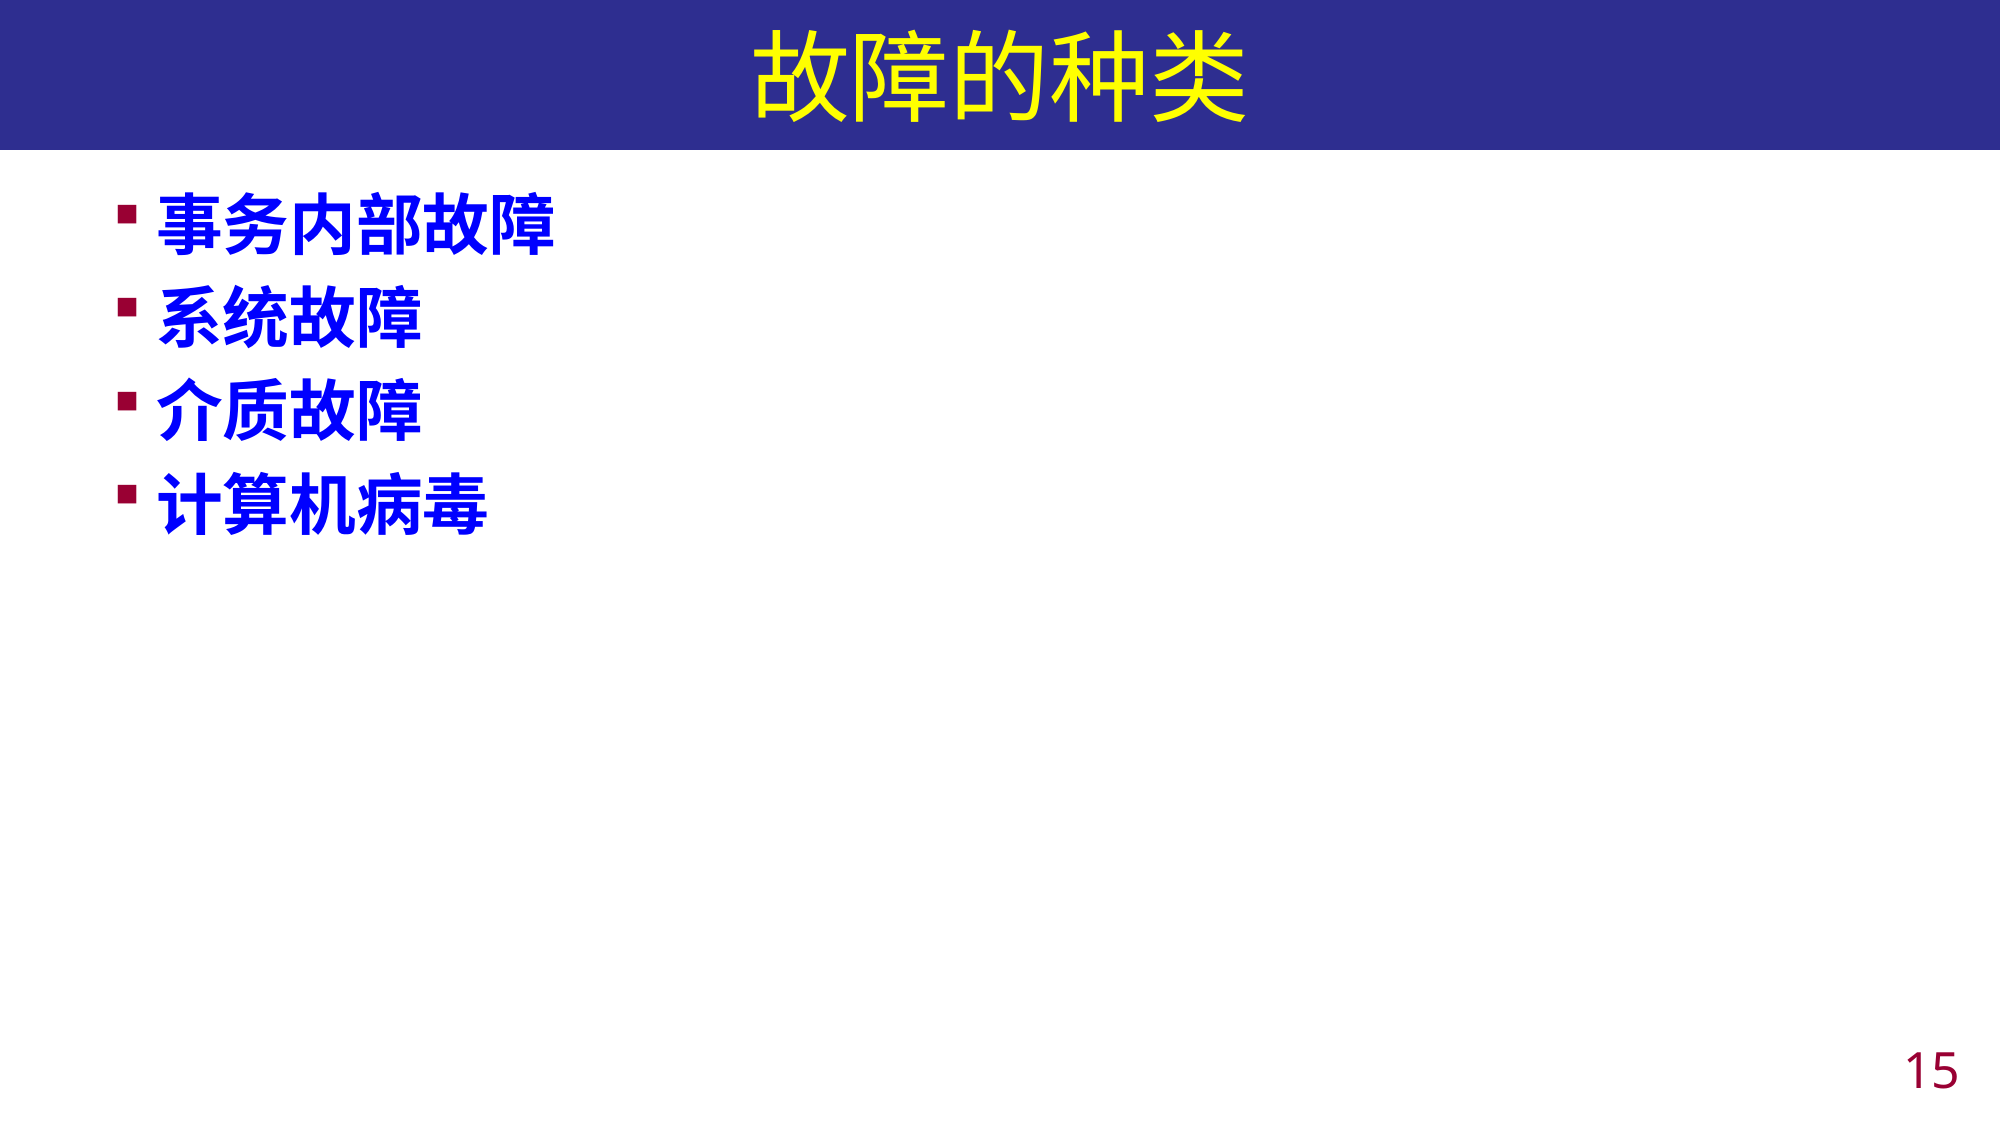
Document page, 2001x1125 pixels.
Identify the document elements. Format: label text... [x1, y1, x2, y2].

title 故障的种类 [0, 0, 2000, 150]
slide_number 14 [1550, 1048, 1975, 1096]
list 事务内部故障 系统故障 介质故障 计算机病毒 [97, 174, 1904, 1073]
